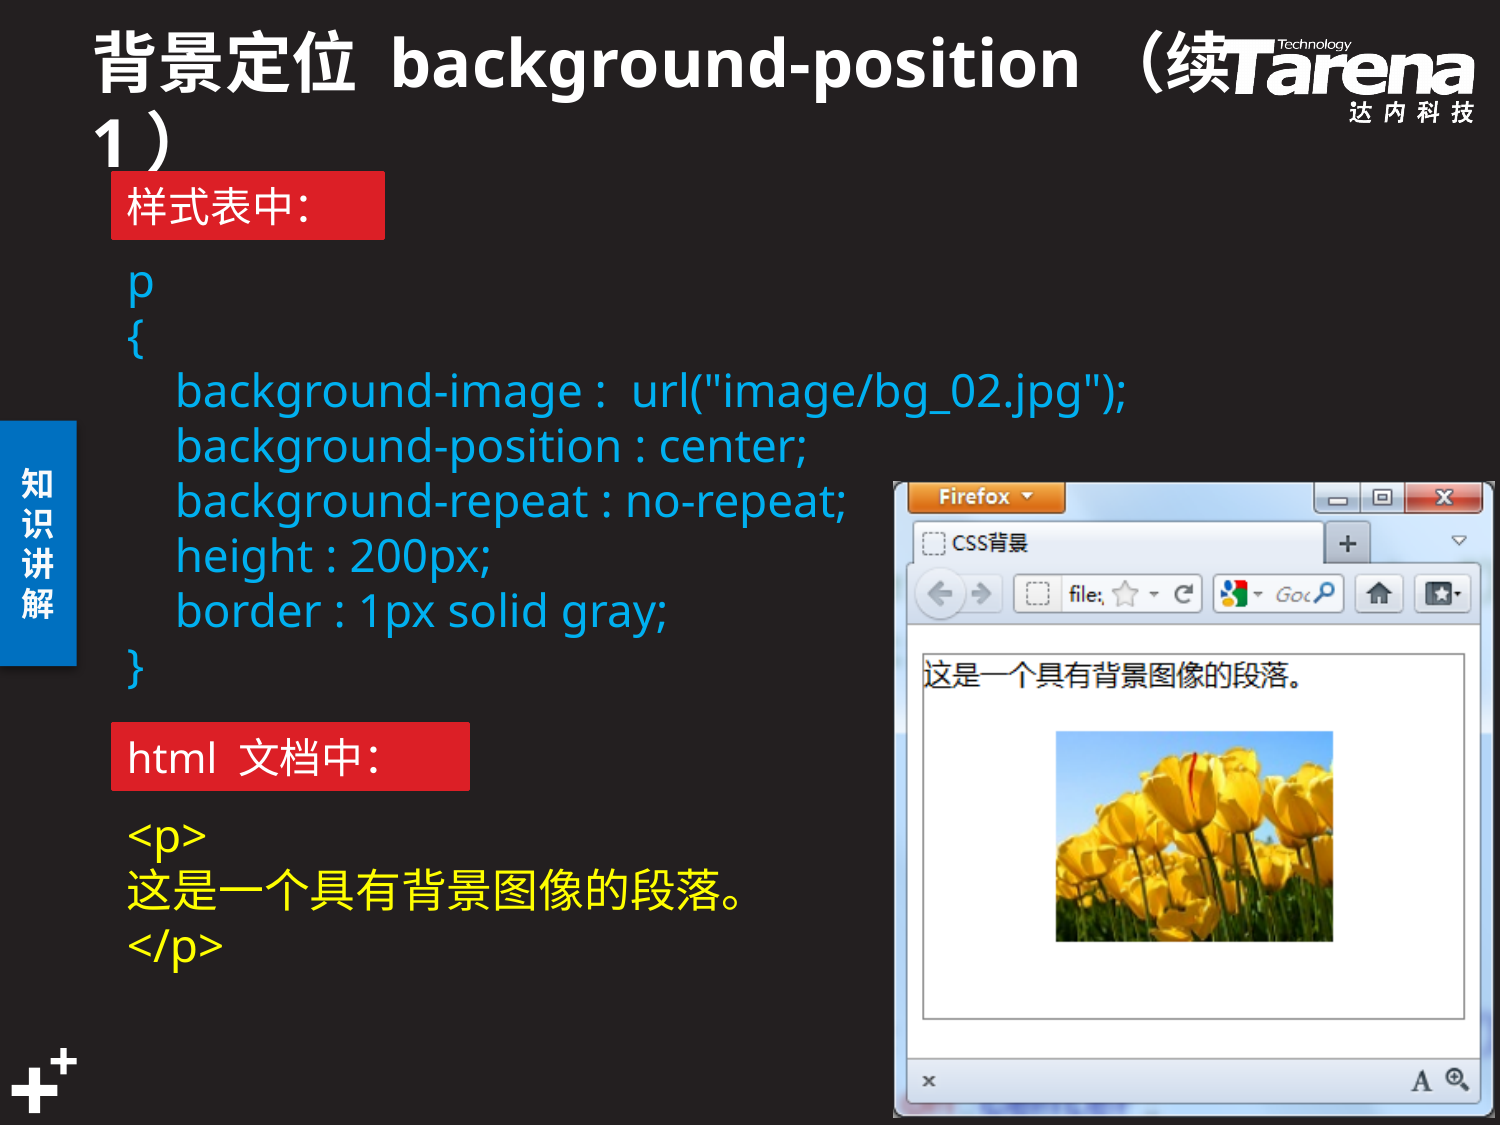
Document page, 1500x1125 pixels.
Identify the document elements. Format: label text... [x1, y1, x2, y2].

picture [892, 480, 1495, 1118]
picture [1222, 39, 1475, 123]
text_box html 文档中： [109, 721, 472, 793]
text_box <p> 这是一个具有背景图像的段落。 </p> [112, 798, 885, 979]
text_box 样式表中： [109, 170, 387, 241]
title 背景定位 background-position（续1） [76, 42, 1376, 160]
text_box p { background-image : url("image/bg_02.jpg"); background-position : center; background-repeat : no-repeat; height : 200px; border : 1px solid gray; } [112, 244, 1400, 700]
